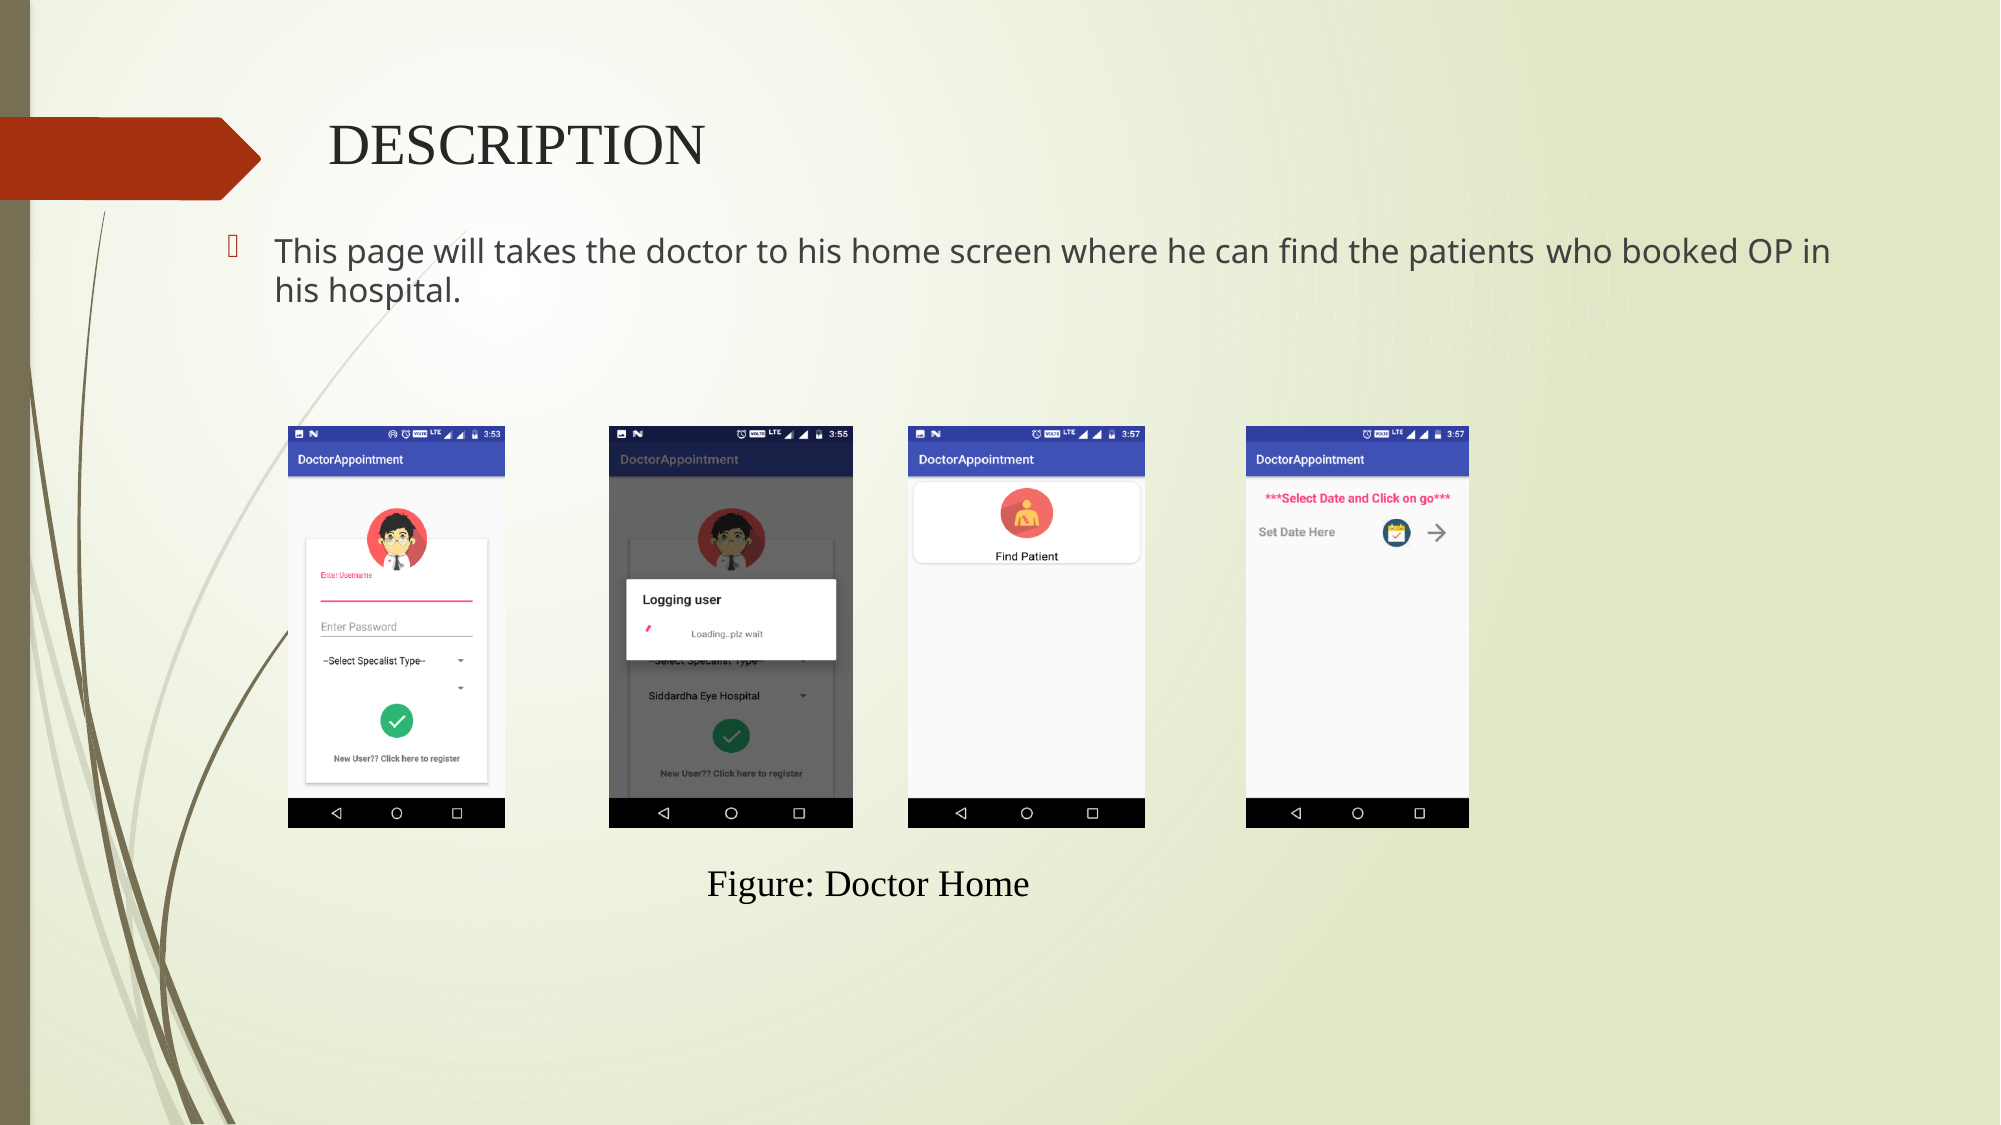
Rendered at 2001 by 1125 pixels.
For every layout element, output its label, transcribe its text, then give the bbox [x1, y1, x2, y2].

picture [608, 426, 853, 828]
text_box Figure: Doctor Home [692, 851, 1046, 911]
picture [1245, 426, 1470, 828]
title DESCRIPTION [313, 99, 1888, 223]
picture [908, 426, 1146, 828]
list This page will takes the doctor to his home screen where he can find the patients who booked OP in his hospital. [137, 222, 1863, 937]
picture [288, 426, 505, 828]
